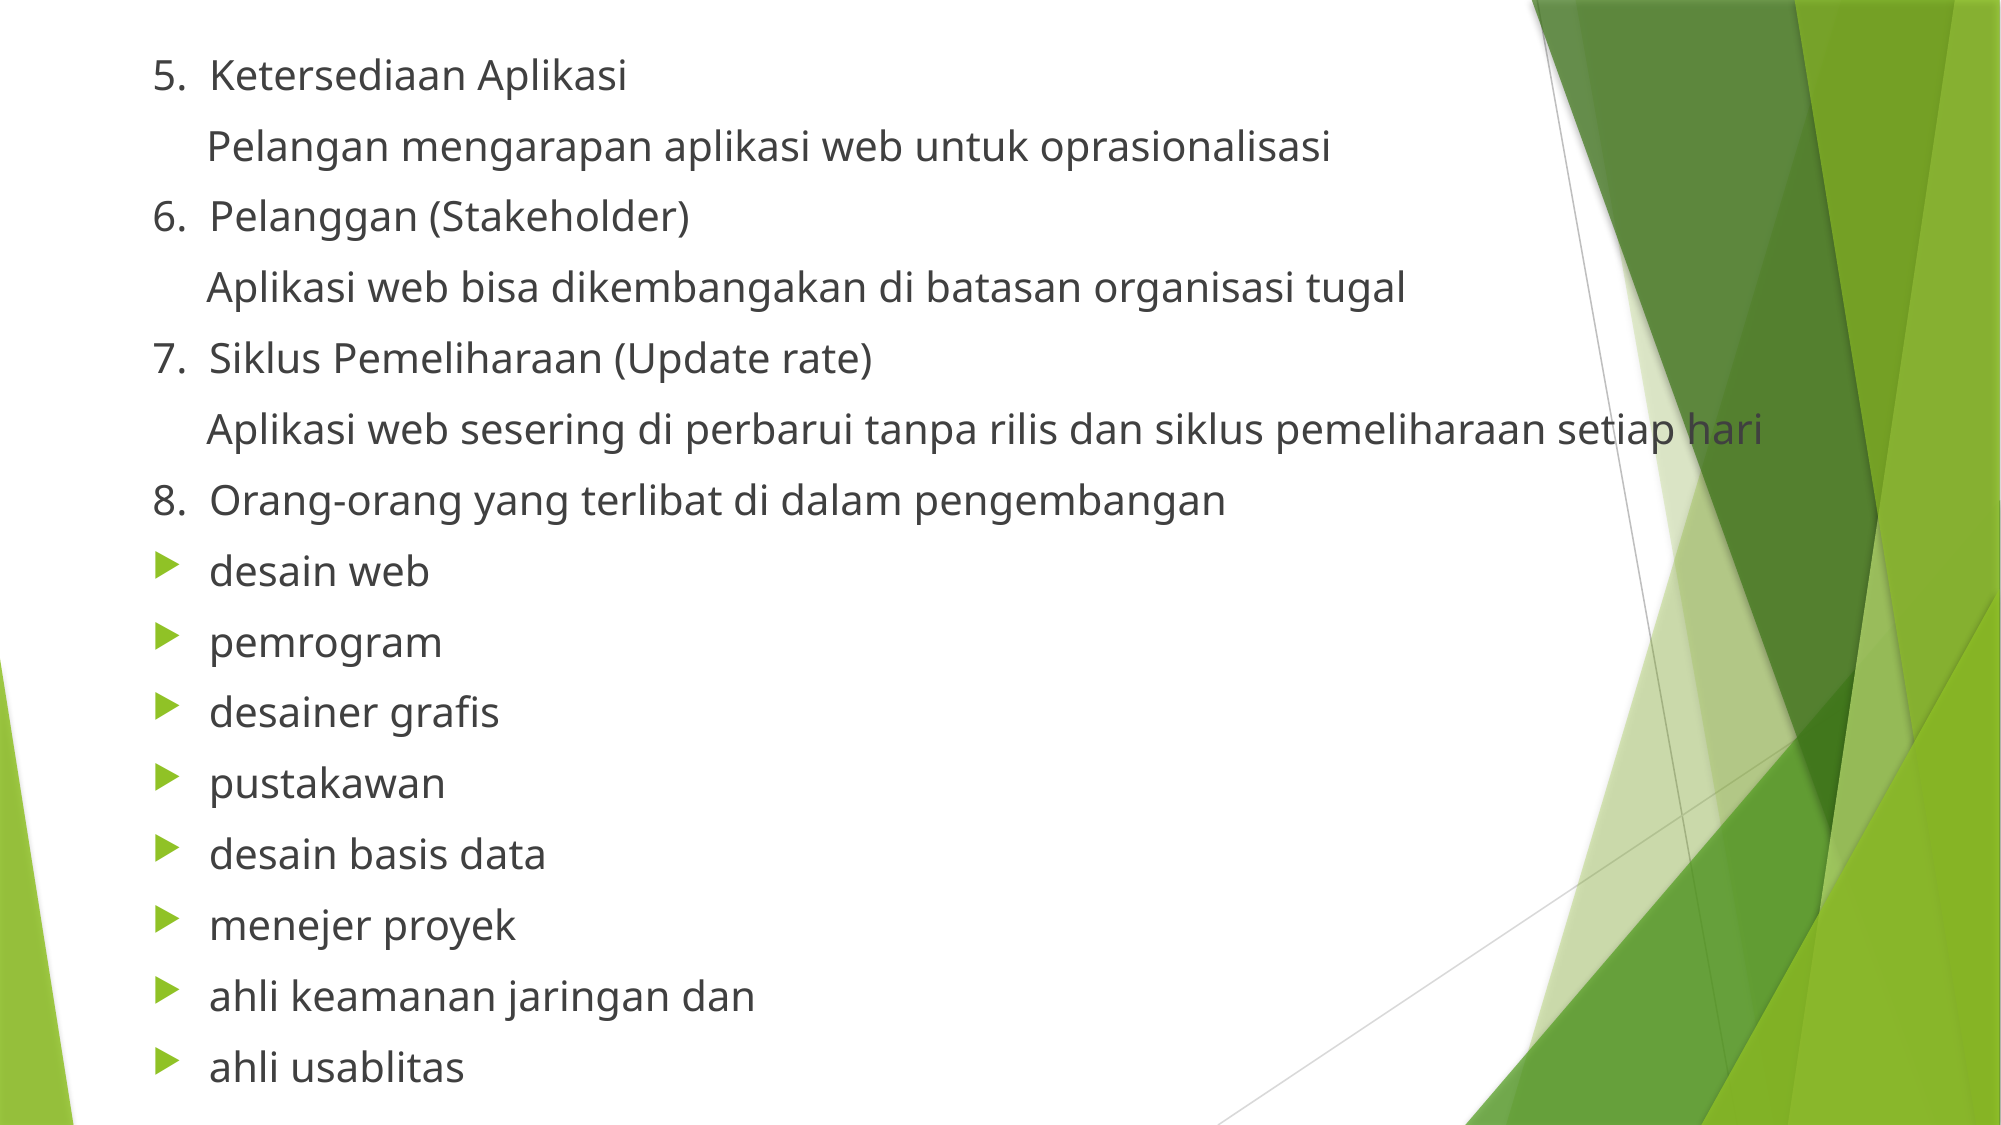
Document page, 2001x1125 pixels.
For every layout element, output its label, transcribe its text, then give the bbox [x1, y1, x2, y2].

list 5. Ketersediaan Aplikasi Pelangan mengarapan aplikasi web untuk oprasionalisasi 6. Pelanggan (Stakeholder) Aplikasi web bisa dikembangakan di batasan organisasi tugal 7. Siklus Pemeliharaan (Update rate) Aplikasi web sesering di perbarui tanpa rilis dan siklus pemeliharaan setiap hari 8. Orang-orang yang terlibat di dalam pengembangan desain web pemrogram desainer grafis pustakawan desain basis data menejer proyek ahli keamanan jaringan dan ahli usablitas [137, 40, 1863, 1014]
